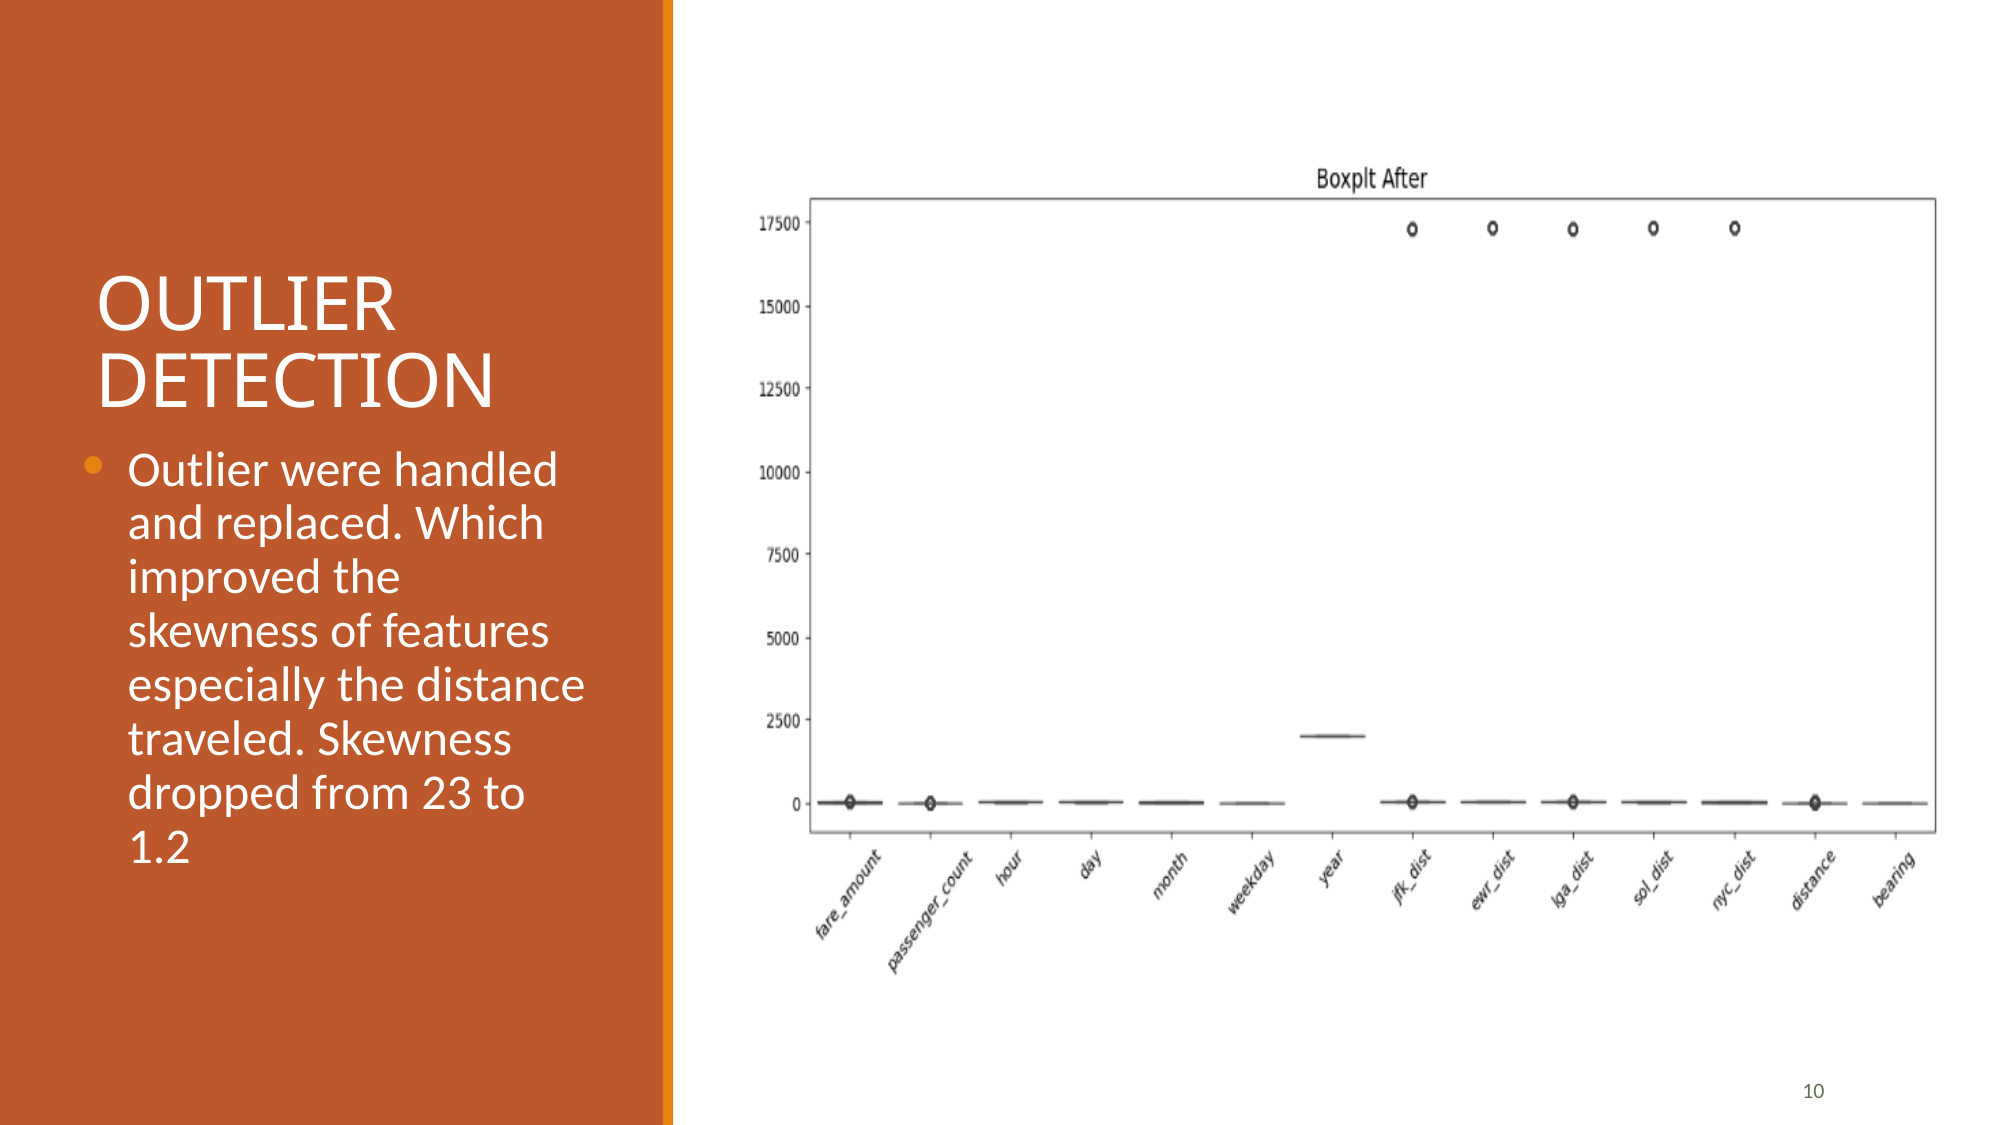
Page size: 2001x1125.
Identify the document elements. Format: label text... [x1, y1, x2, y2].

picture [739, 150, 1947, 983]
list Outlier were handled and replaced. Which improved the skewness of features especially the distance traveled. Skewness dropped from 23 to 1.2 [80, 435, 587, 983]
slide_number 10 [1624, 1059, 1840, 1120]
title OUTLIER DETECTION [80, 84, 587, 430]
